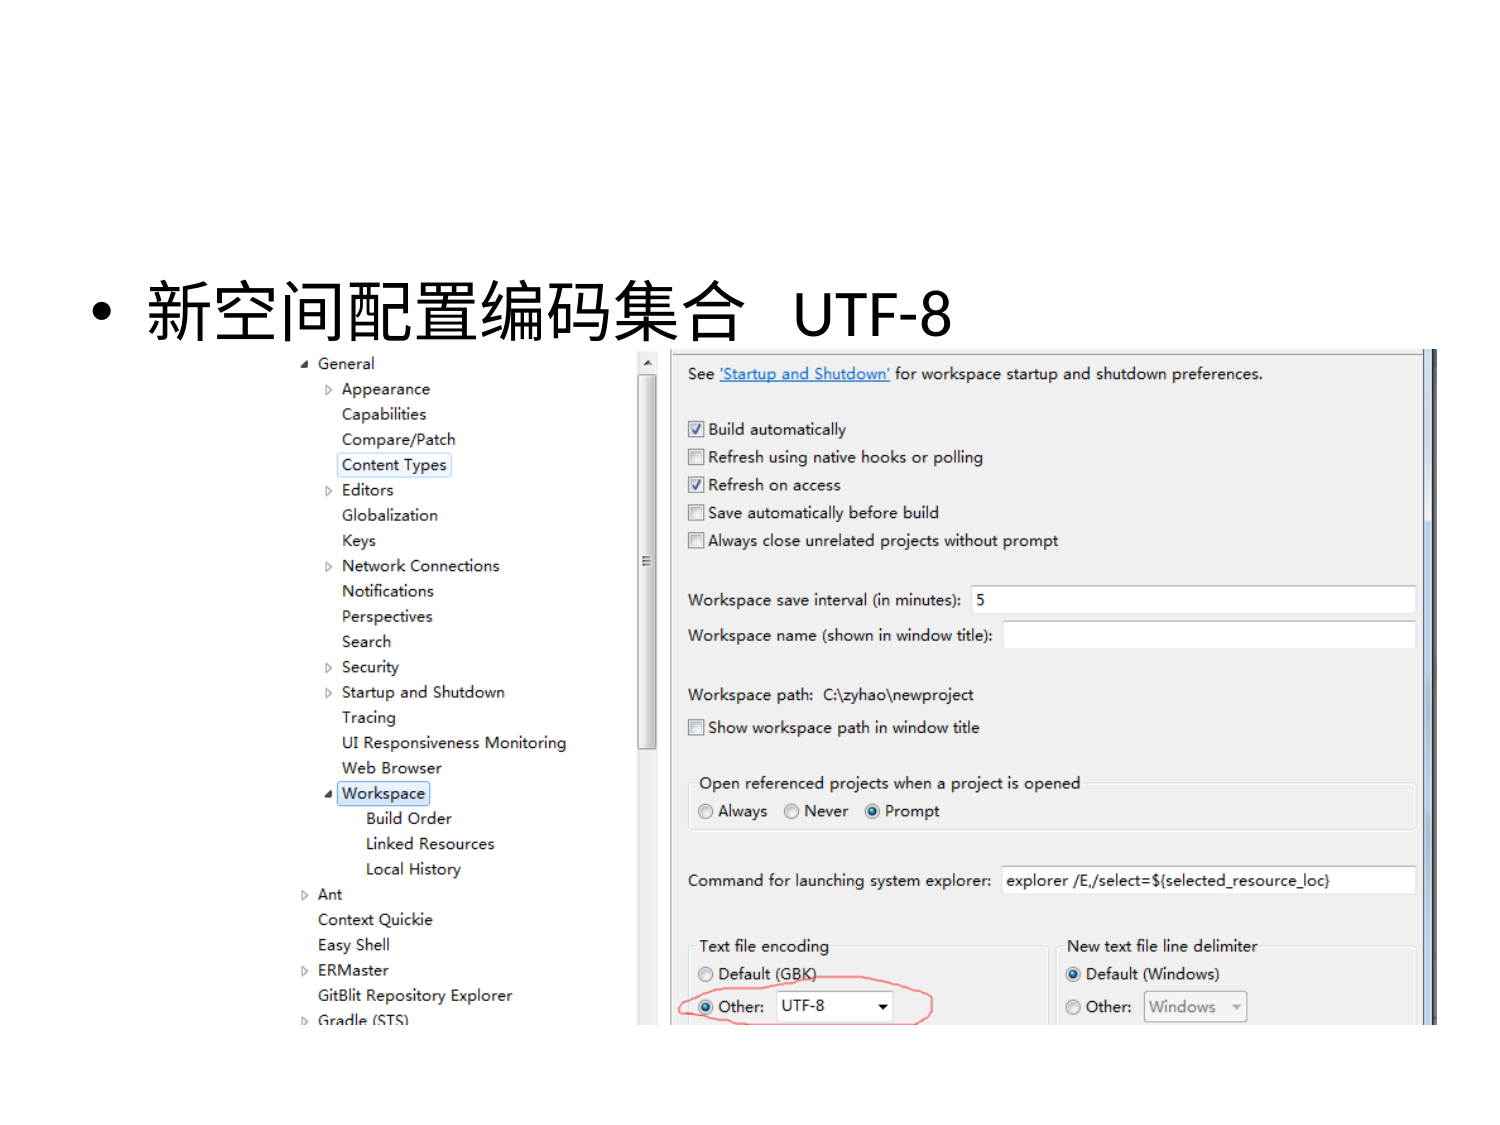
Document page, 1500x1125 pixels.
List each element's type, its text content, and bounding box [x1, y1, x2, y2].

picture [288, 349, 1437, 1026]
list 新空间配置编码集合 UTF-8 [75, 262, 1425, 1005]
